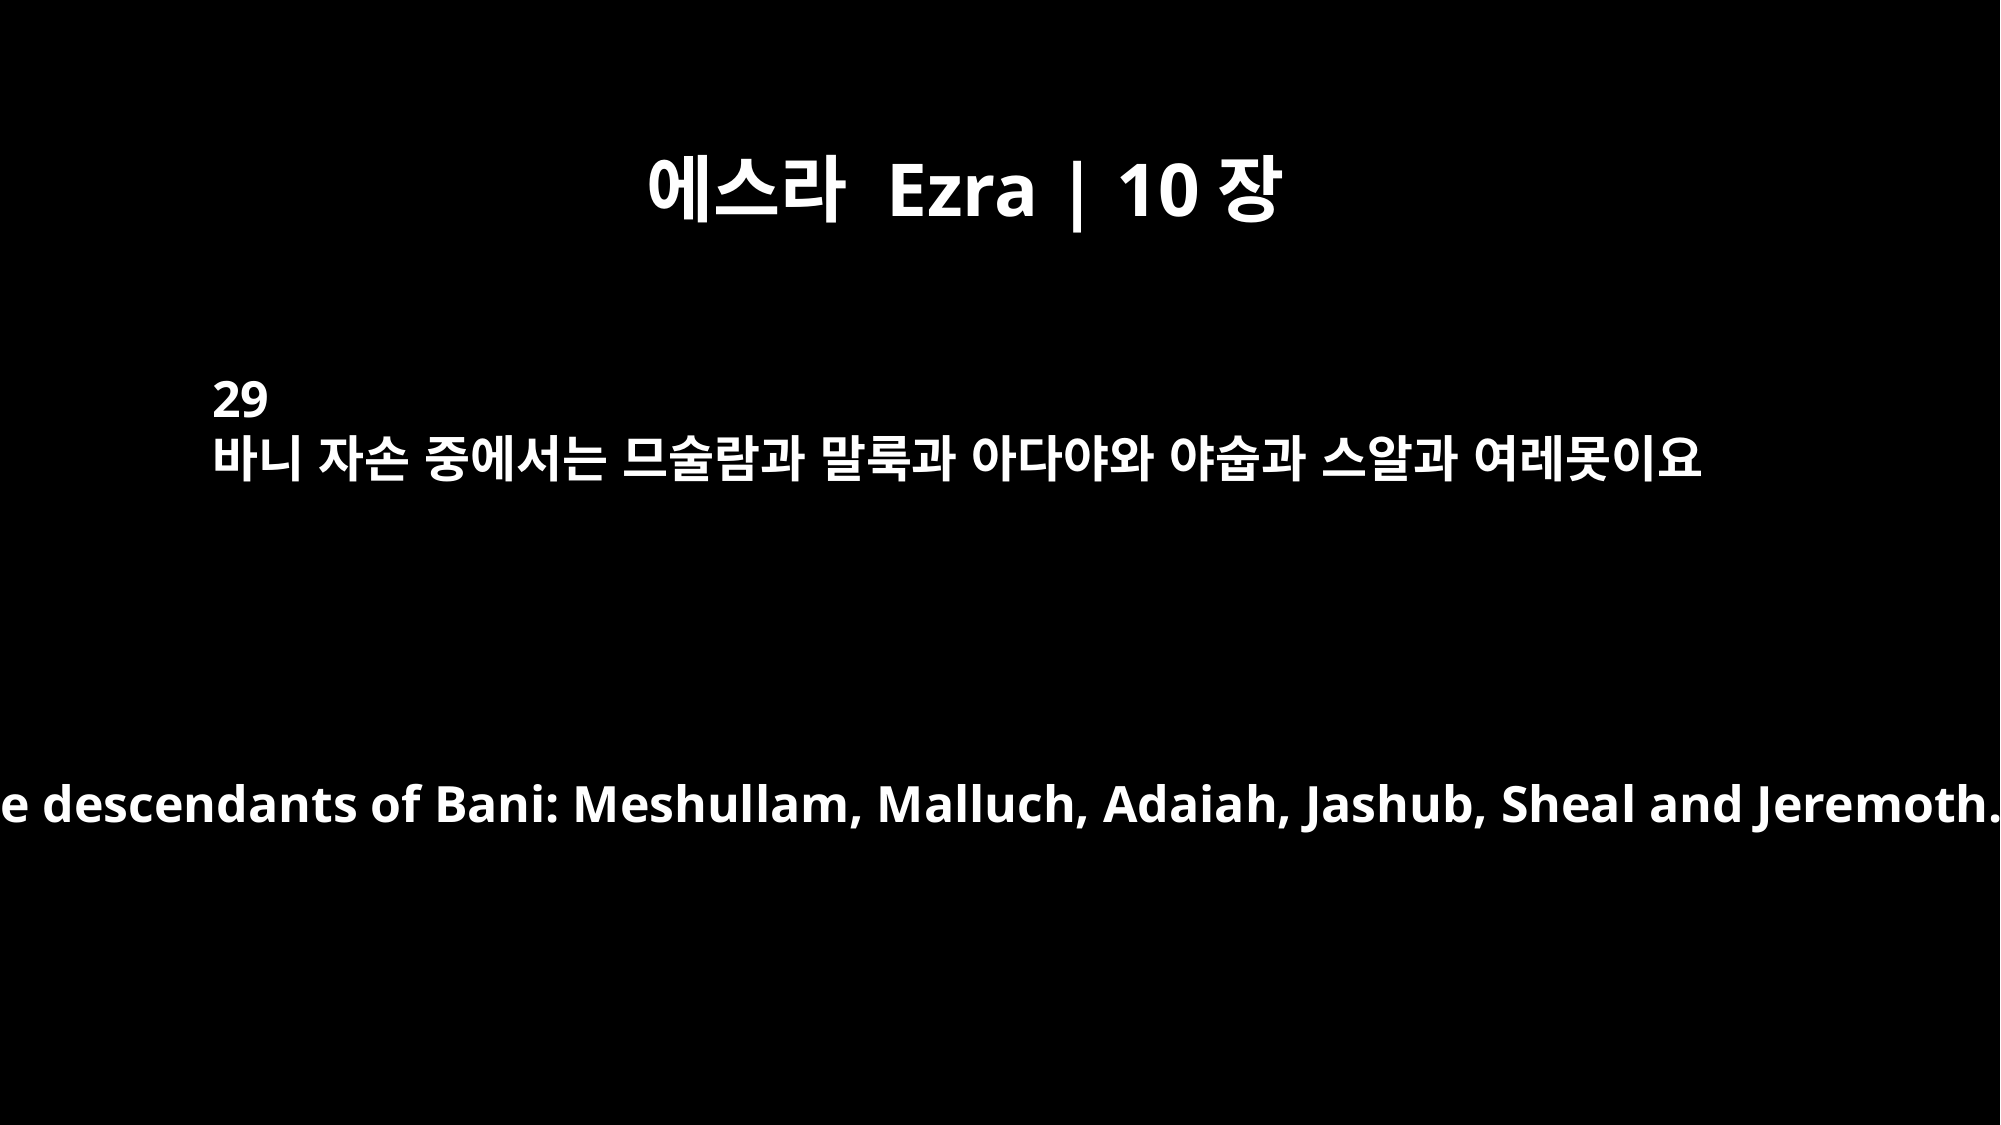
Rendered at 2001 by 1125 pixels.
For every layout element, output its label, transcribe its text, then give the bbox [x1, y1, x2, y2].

text_box 29 바니 자손 중에서는 므술람과 말룩과 아다야와 야숩과 스알과 여레못이요 [197, 359, 1720, 495]
text_box From the descendants of Bani: Meshullam, Malluch, Adaiah, Jashub, Sheal and Jeremoth. [0, 764, 2000, 840]
text_box 에스라 Ezra | 10장 [631, 136, 1301, 239]
